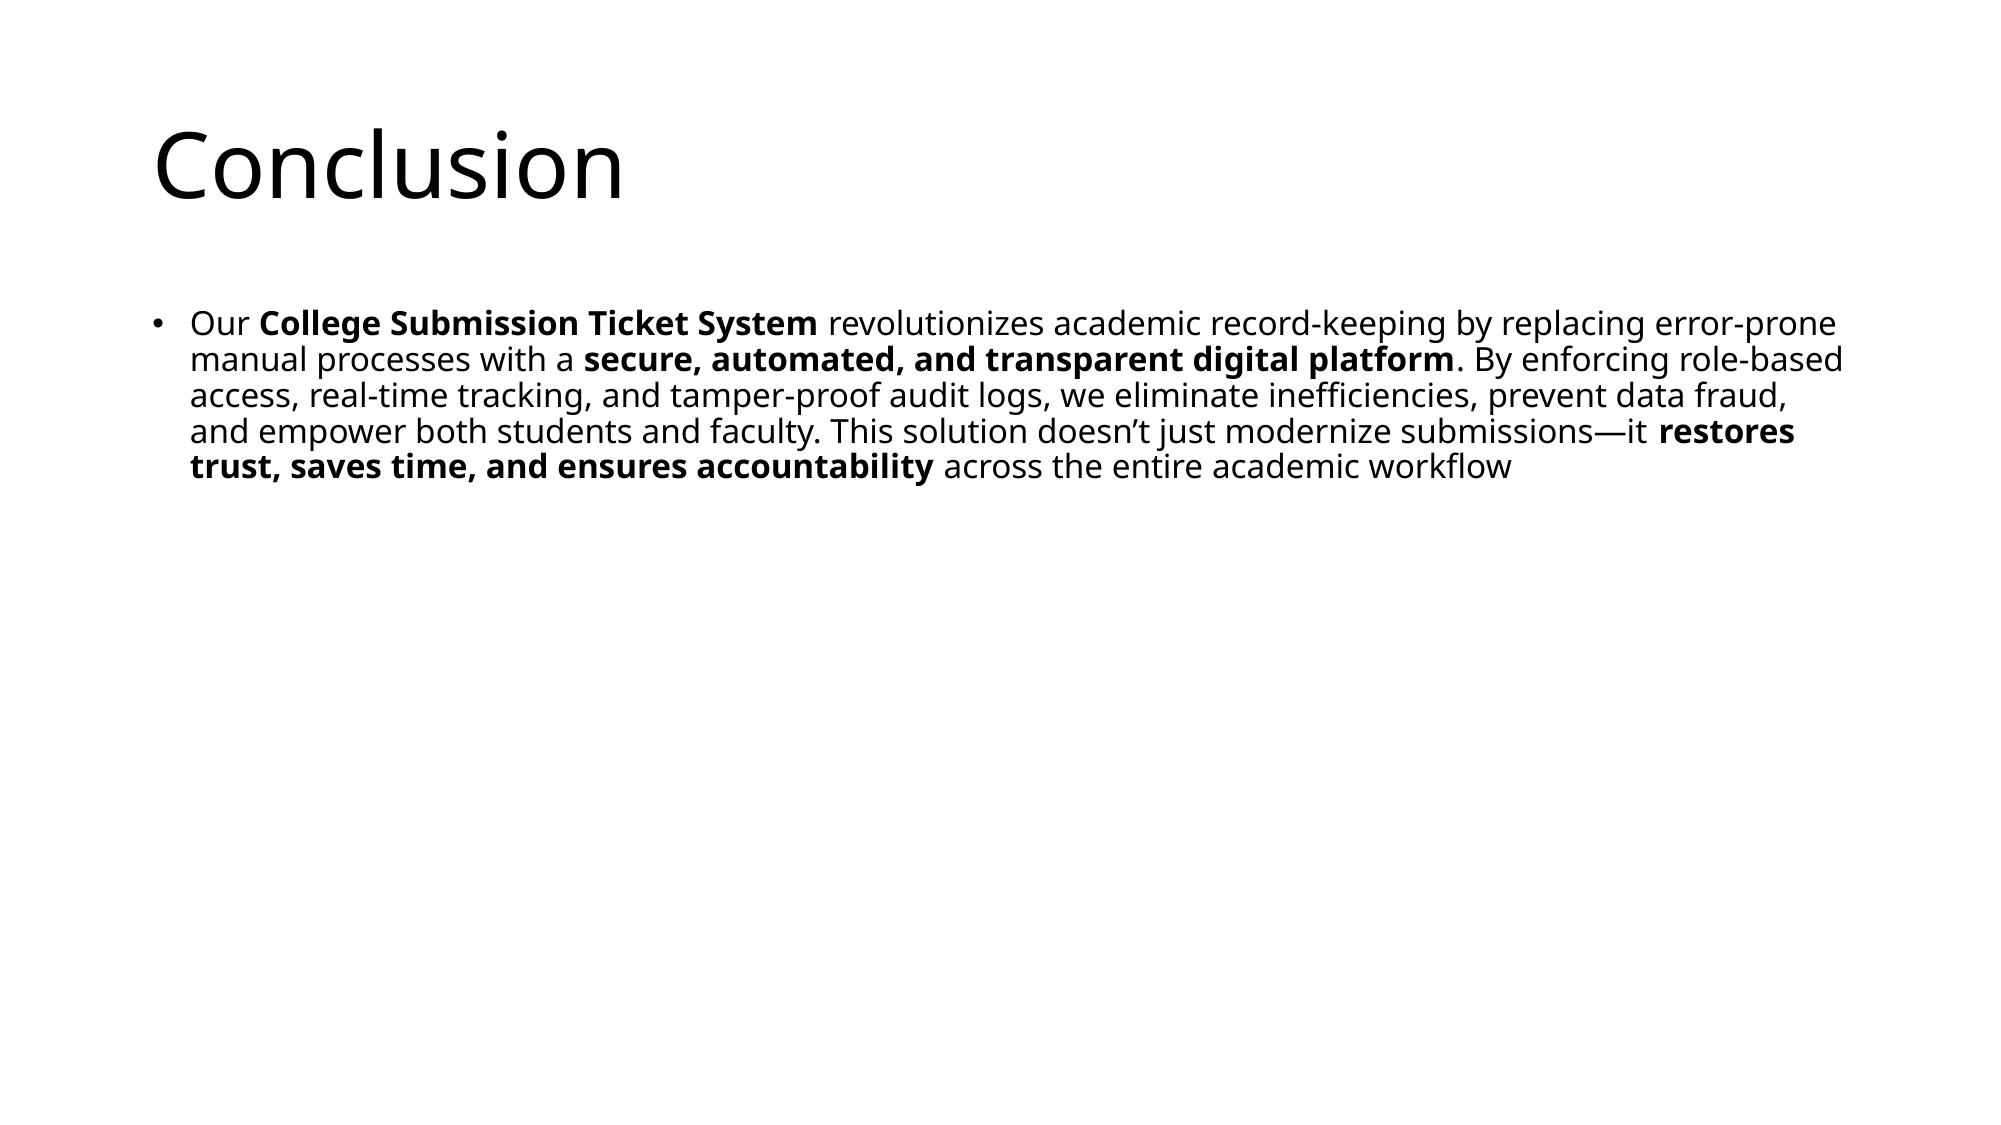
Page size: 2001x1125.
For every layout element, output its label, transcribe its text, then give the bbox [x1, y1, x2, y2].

title Conclusion [137, 59, 1863, 278]
list Our College Submission Ticket System revolutionizes academic record-keeping by replacing error-prone manual processes with a secure, automated, and transparent digital platform. By enforcing role-based access, real-time tracking, and tamper-proof audit logs, we eliminate inefficiencies, prevent data fraud, and empower both students and faculty. This solution doesn’t just modernize submissions—it restores trust, saves time, and ensures accountability across the entire academic workflow [137, 299, 1863, 1014]
